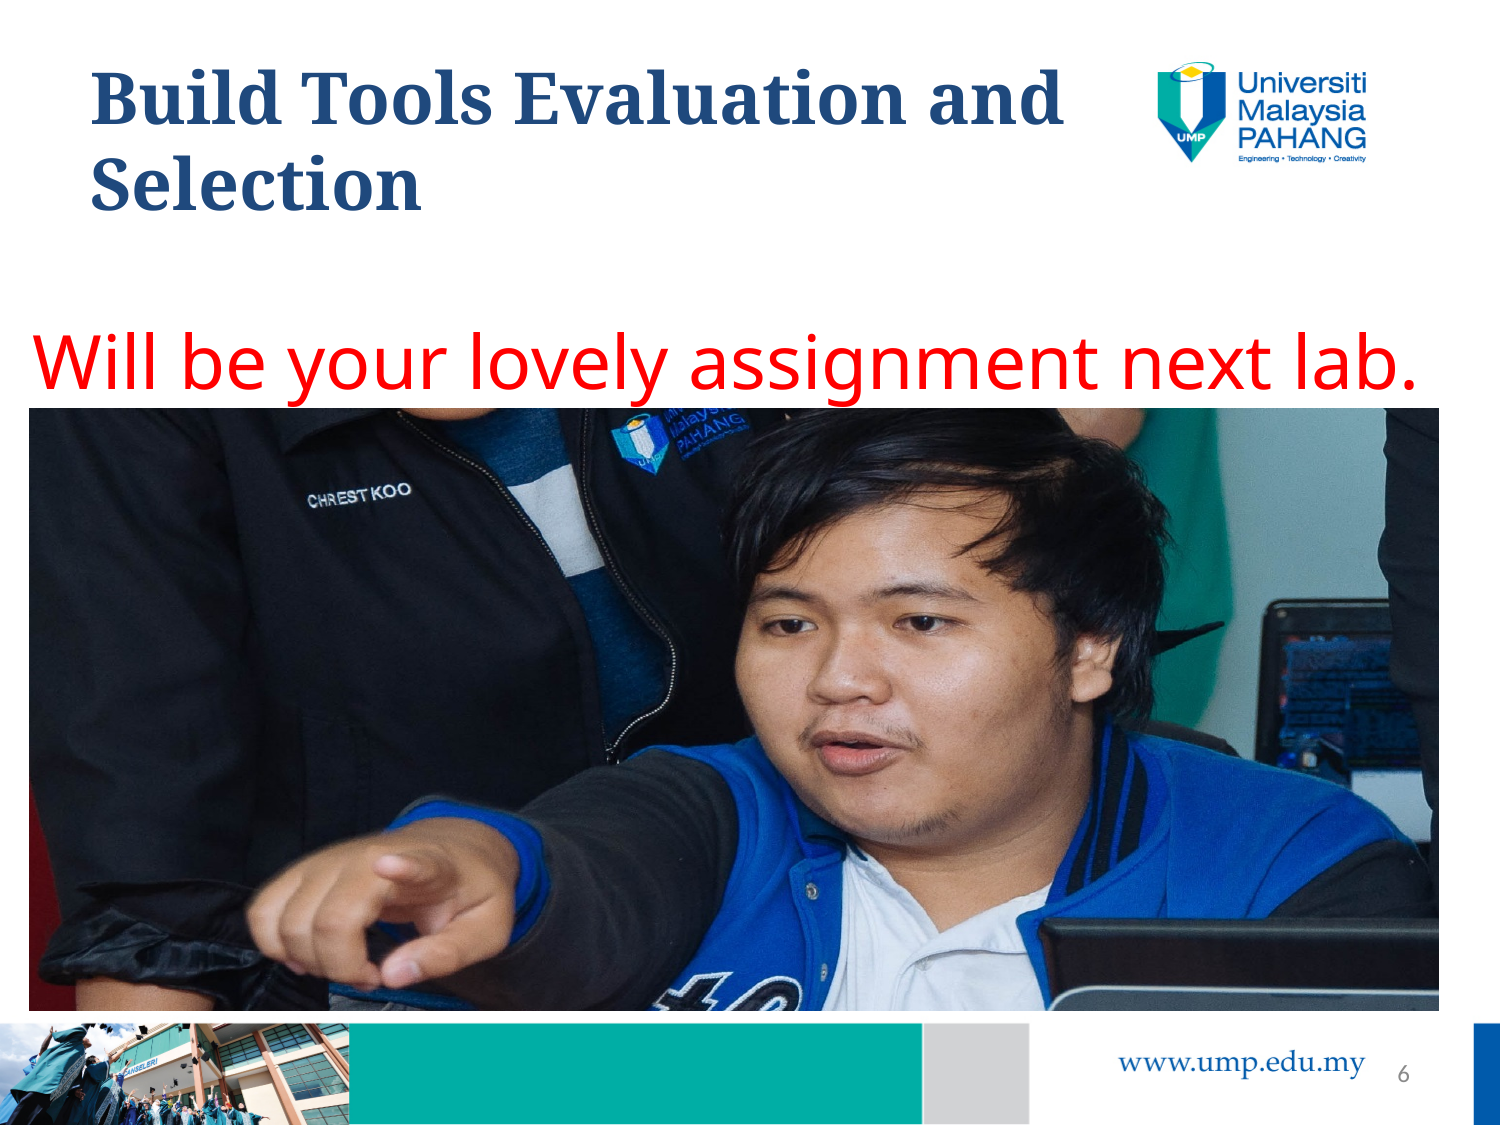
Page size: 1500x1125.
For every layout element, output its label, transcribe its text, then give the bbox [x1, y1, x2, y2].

title Build Tools Evaluation and Selection [75, 45, 1425, 233]
list Will be your lovely assignment next lab. [17, 262, 1471, 539]
slide_number 6 [1074, 1042, 1425, 1103]
picture [0, 0, 1500, 1125]
